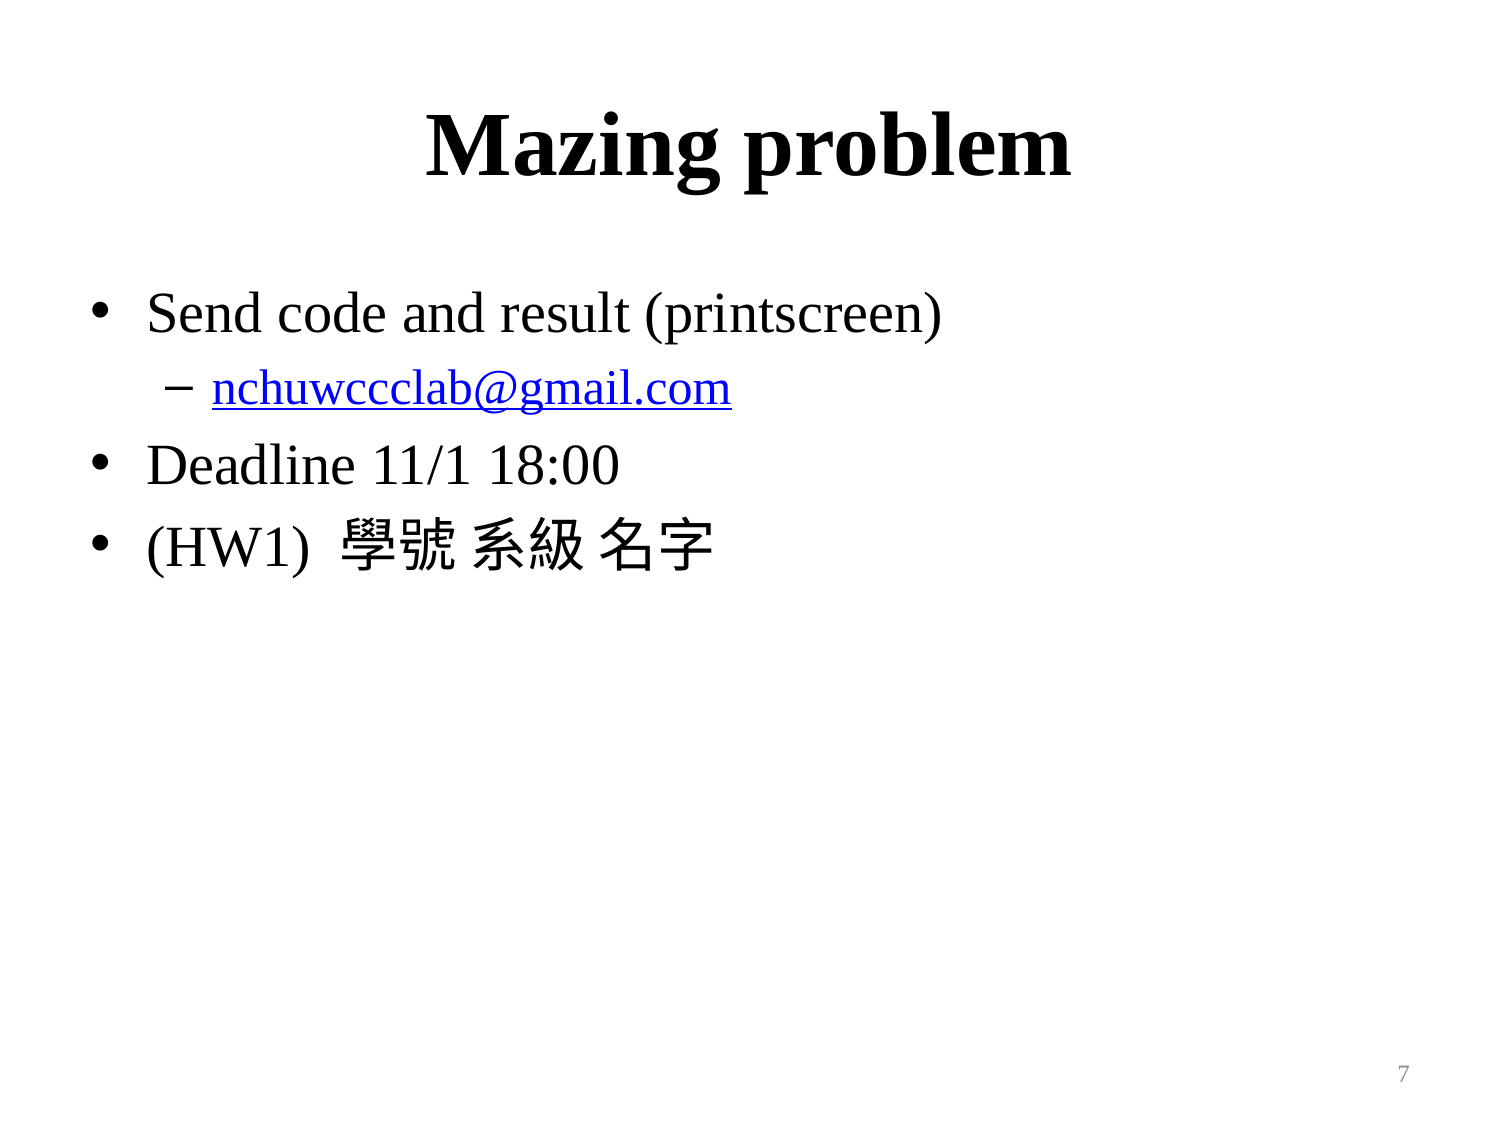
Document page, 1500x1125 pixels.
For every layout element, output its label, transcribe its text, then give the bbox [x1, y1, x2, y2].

slide_number 7 [1074, 1042, 1425, 1103]
list Send code and result (printscreen) nchuwccclab@gmail.com Deadline 11/1 18:00 (HW1) 學號 系級 名字 [75, 267, 1425, 1047]
title Mazing problem [75, 45, 1425, 233]
